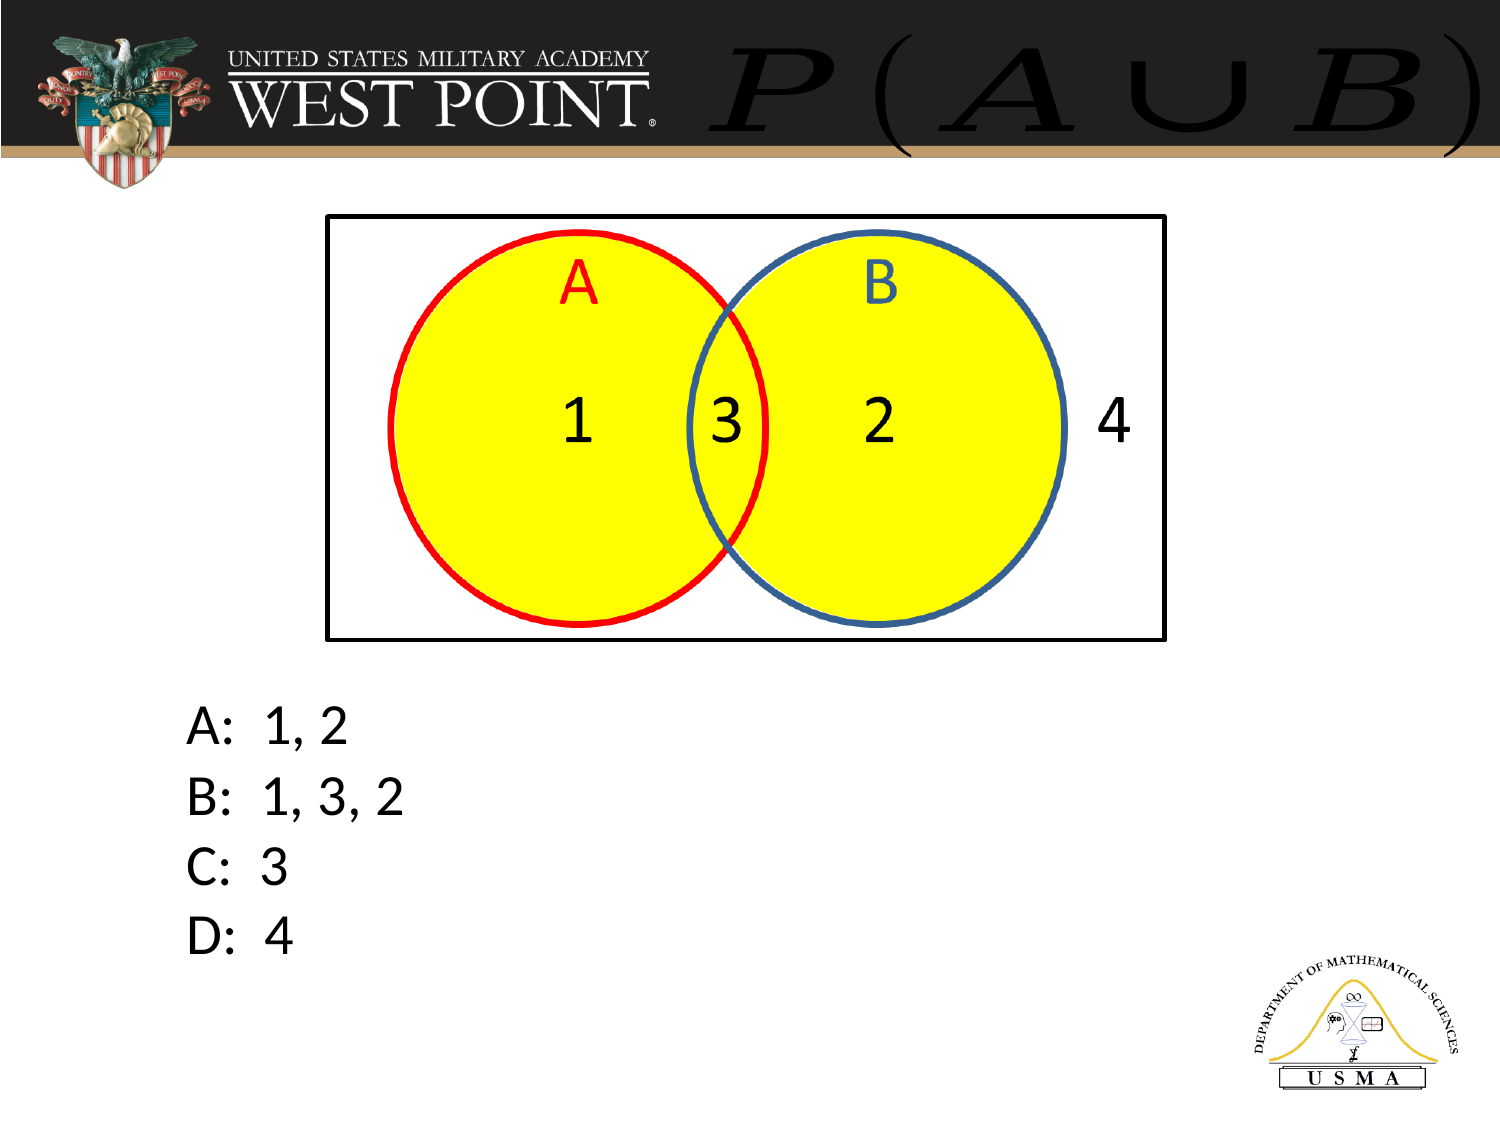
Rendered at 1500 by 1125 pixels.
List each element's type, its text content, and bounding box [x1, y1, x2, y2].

picture [325, 213, 1175, 643]
text_box A: 1, 2 B: 1, 3, 2 C: 3 D: 4 [97, 679, 967, 974]
picture [1250, 949, 1463, 1095]
picture [0, 0, 1500, 189]
